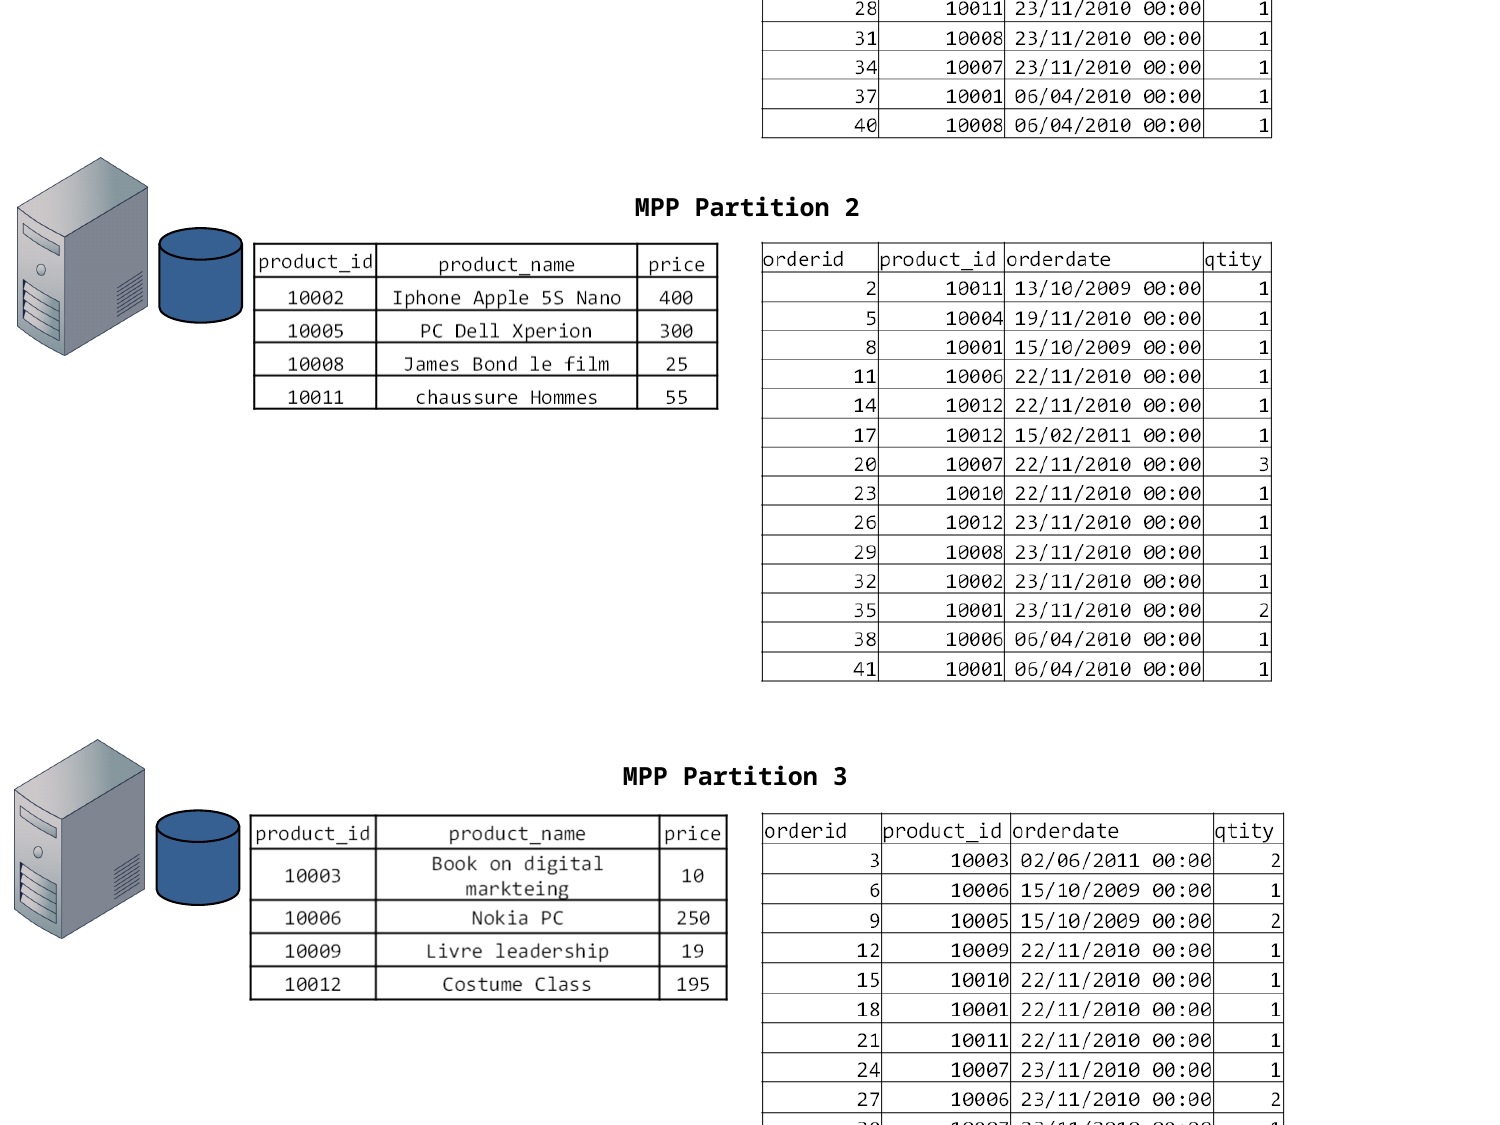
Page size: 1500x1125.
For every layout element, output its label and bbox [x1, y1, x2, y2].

text_box [14, 0, 1294, 1125]
